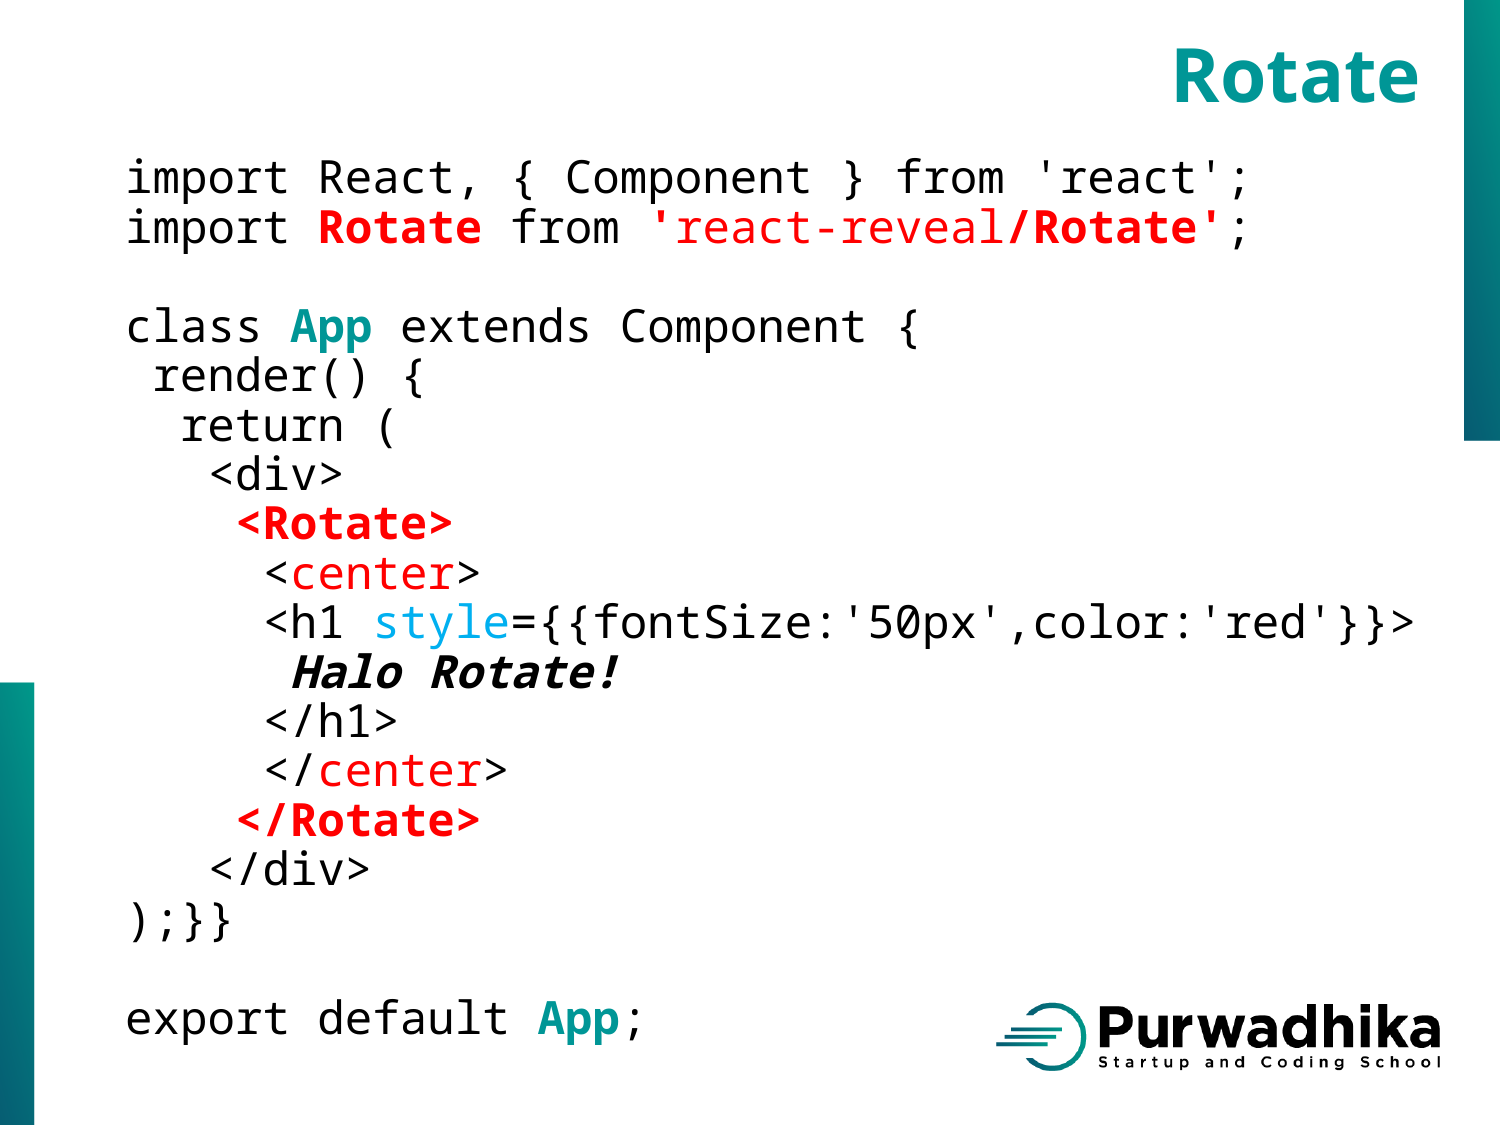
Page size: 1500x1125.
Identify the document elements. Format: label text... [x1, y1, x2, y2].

picture [0, 0, 1500, 1125]
text_box Rotate [451, 0, 1437, 163]
text_box import React, { Component } from 'react'; import Rotate from 'react-reveal/Rotate'; class App extends Component { render() { return ( <div> <Rotate> <center> <h1 style={{fontSize:'50px',color:'red'}}> Halo Rotate! </h1> </center> </Rotate> </div> );}} export default App; [110, 146, 1437, 1102]
